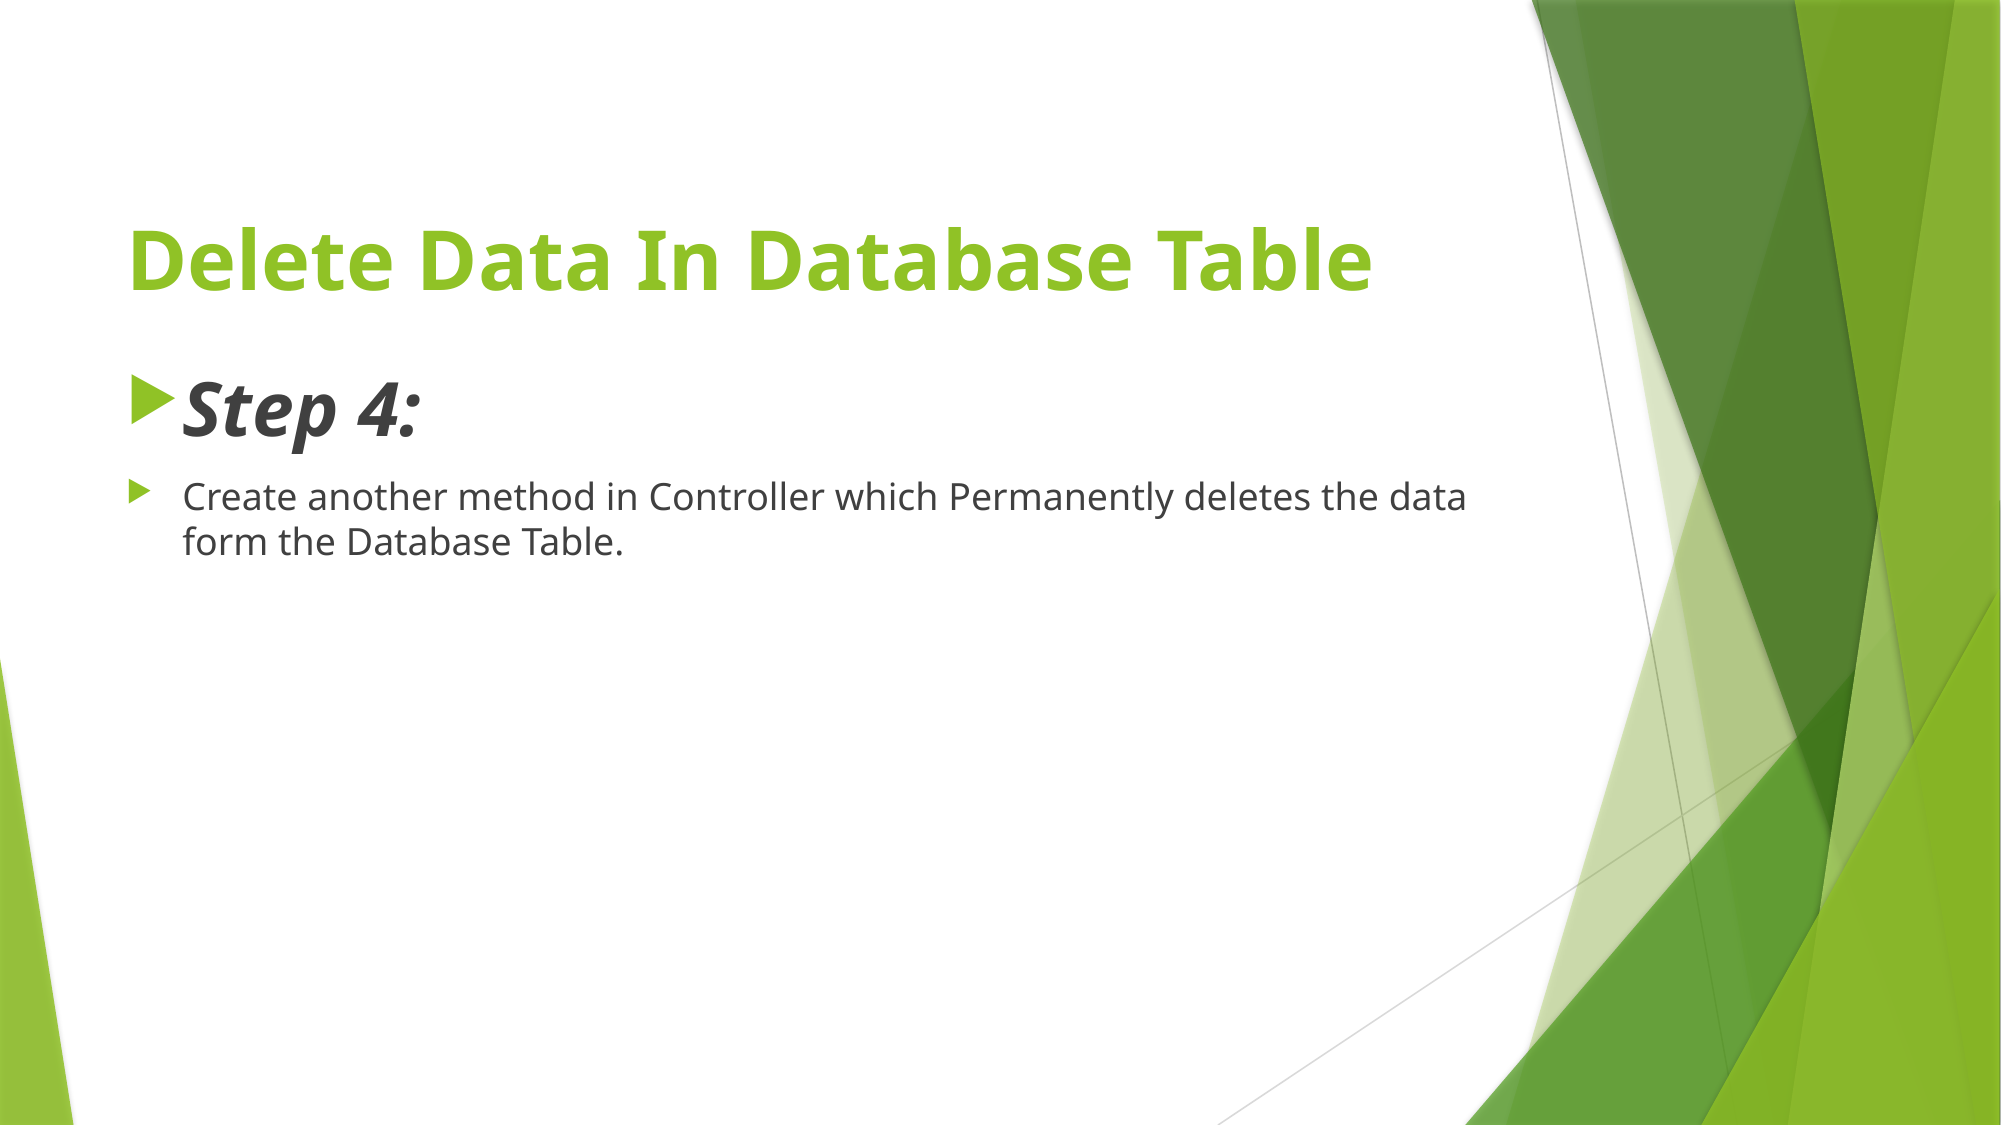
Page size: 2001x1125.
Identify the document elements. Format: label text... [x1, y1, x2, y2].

title Delete Data In Database Table [111, 99, 1522, 317]
list Step 4: Create another method in Controller which Permanently deletes the data form the Database Table. [111, 354, 1522, 992]
